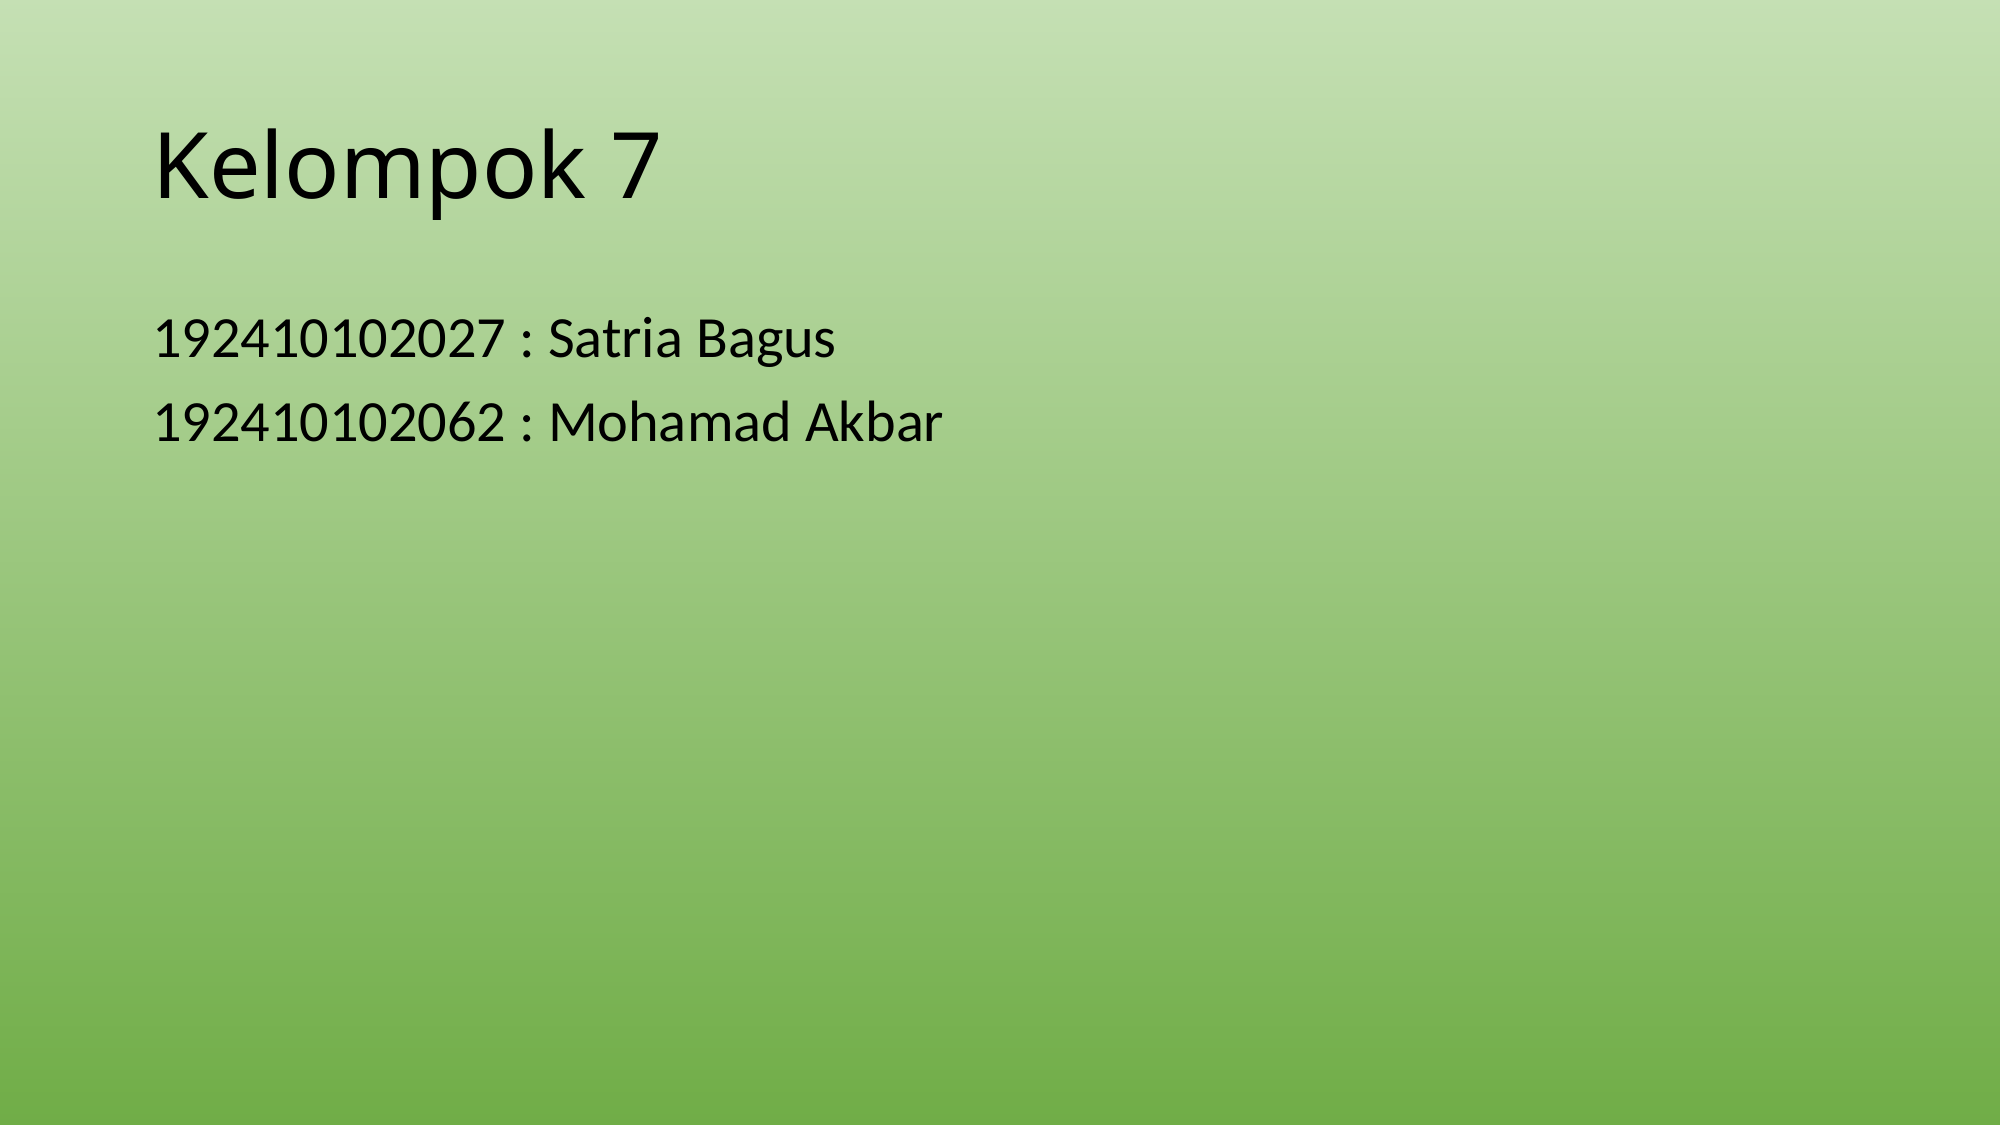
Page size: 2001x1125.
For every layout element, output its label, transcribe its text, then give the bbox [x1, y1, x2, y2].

list 192410102027 : Satria Bagus 192410102062 : Mohamad Akbar [137, 299, 1863, 1014]
title Kelompok 7 [137, 59, 1863, 278]
